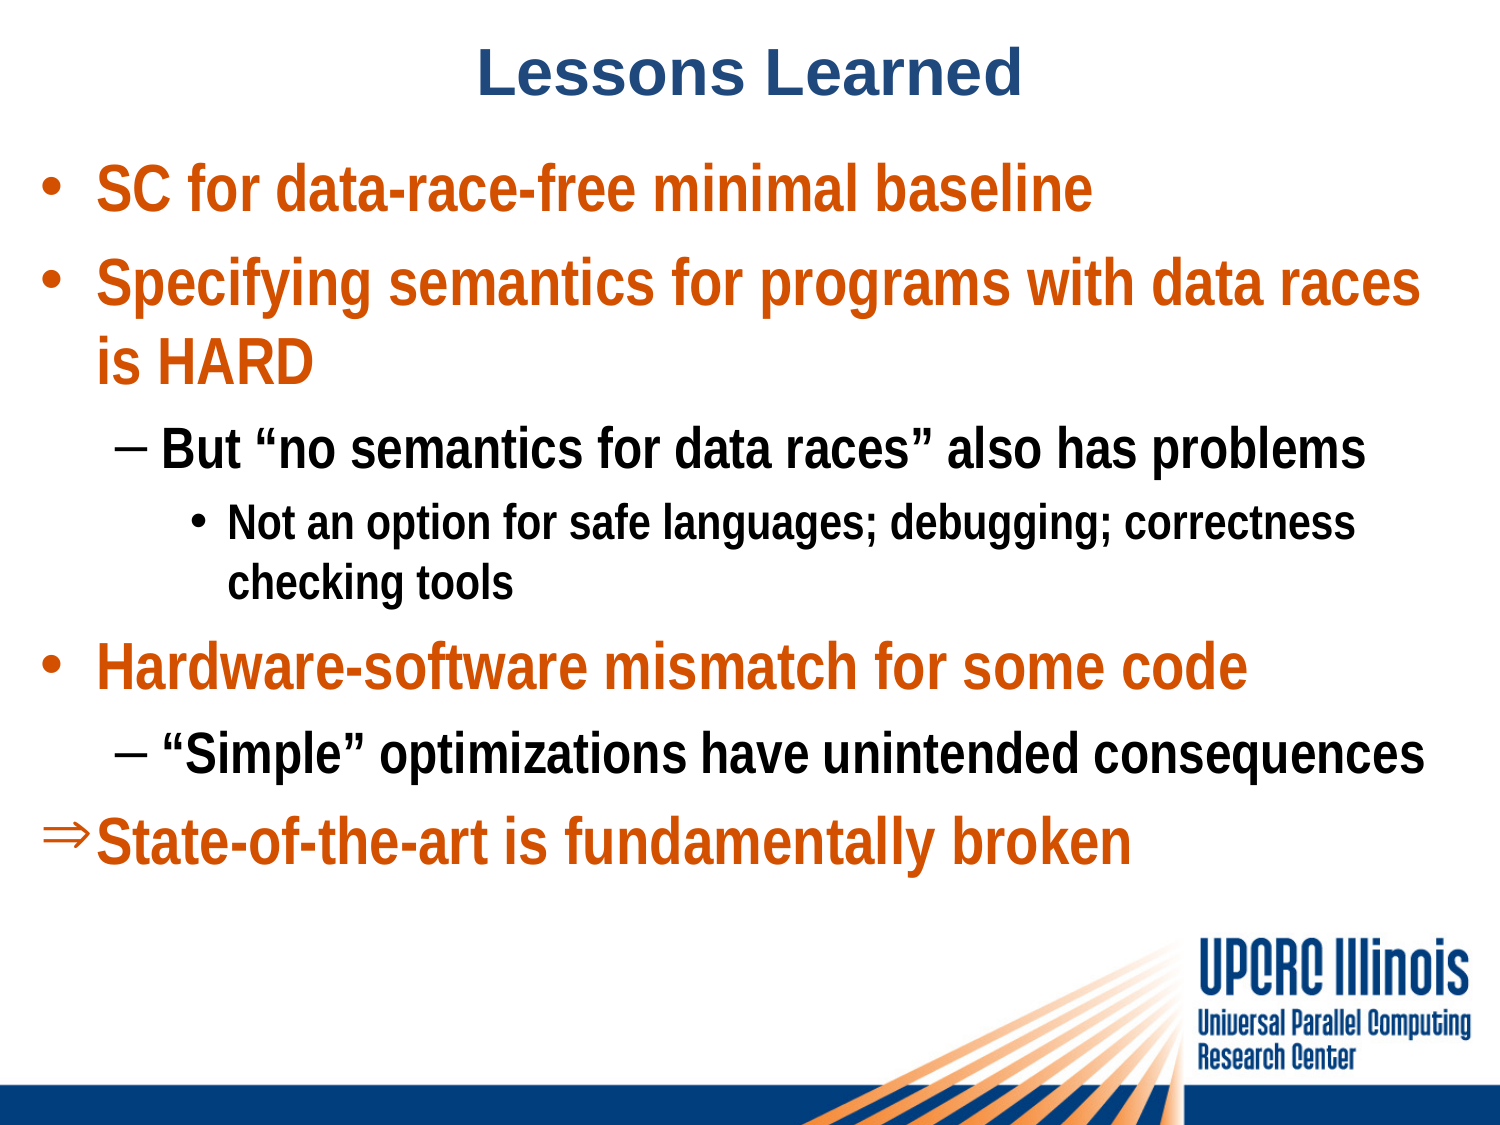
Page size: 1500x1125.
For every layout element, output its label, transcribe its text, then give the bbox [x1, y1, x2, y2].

list SC for data-race-free minimal baseline Specifying semantics for programs with data races is HARD But “no semantics for data races” also has problems Not an option for safe languages; debugging; correctness checking tools Hardware-software mismatch for some code “Simple” optimizations have unintended consequences State-of-the-art is fundamentally broken [24, 137, 1500, 1013]
picture [0, 924, 1500, 1125]
title Lessons Learned [74, 0, 1426, 137]
